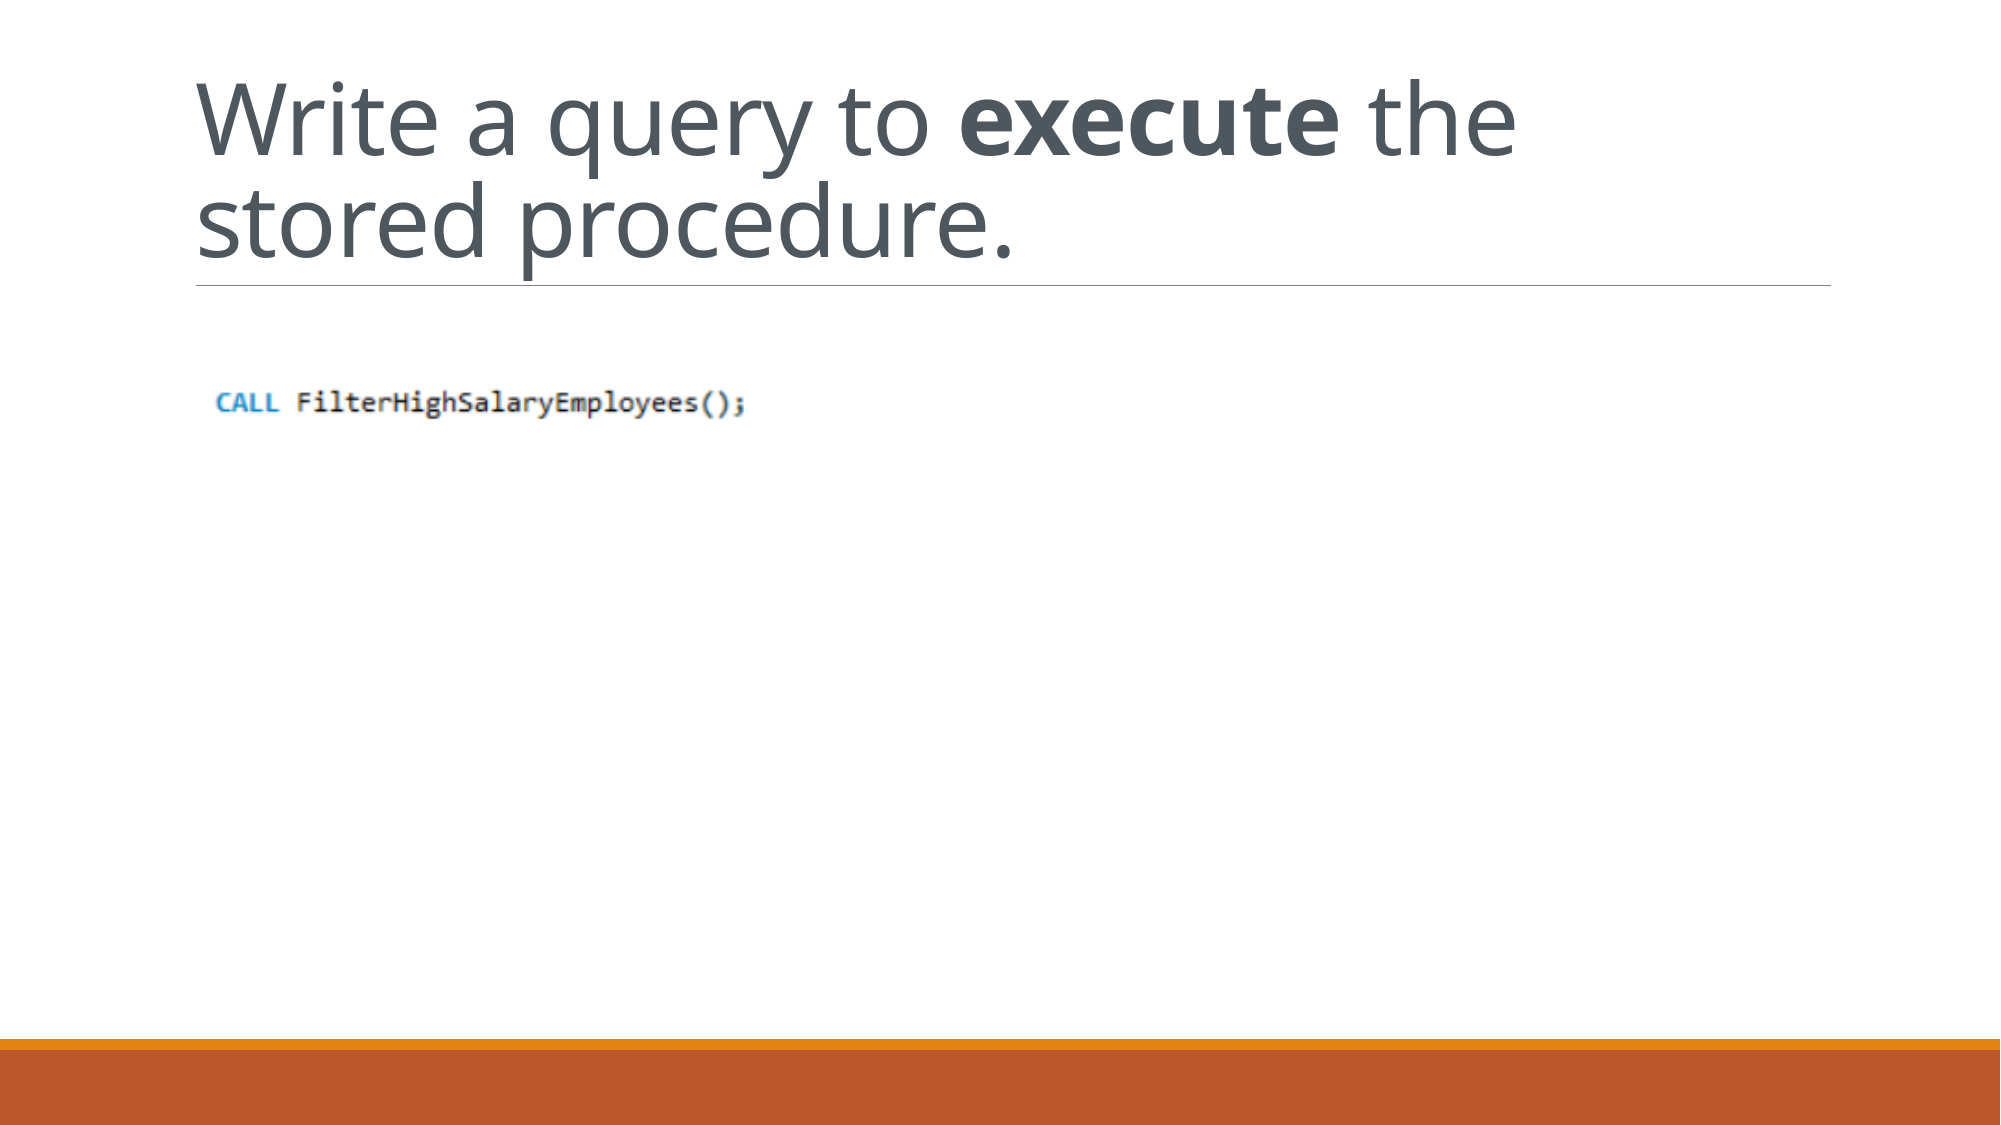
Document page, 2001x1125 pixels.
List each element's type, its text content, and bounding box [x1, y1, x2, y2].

title Write a query to execute the stored procedure. [180, 47, 1830, 285]
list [179, 370, 790, 448]
